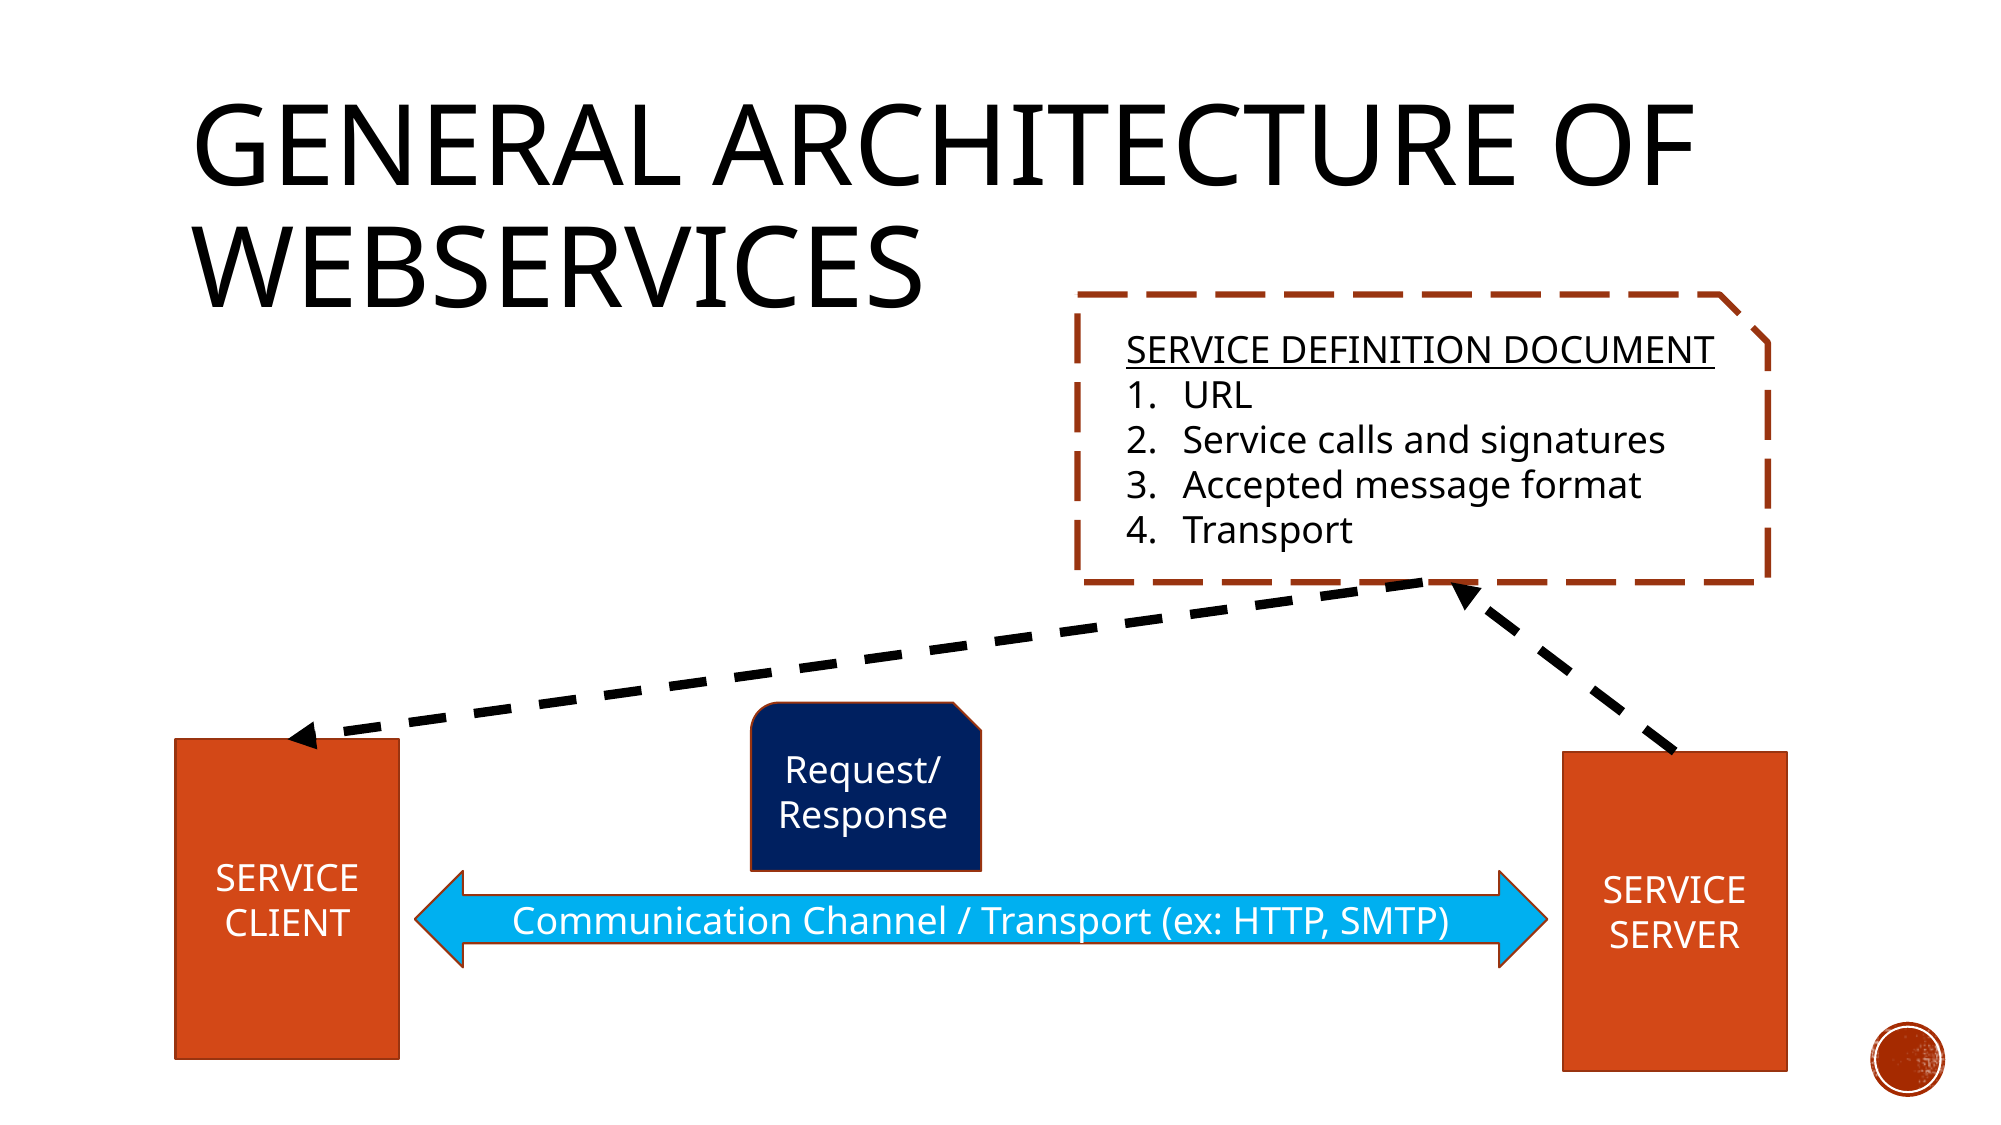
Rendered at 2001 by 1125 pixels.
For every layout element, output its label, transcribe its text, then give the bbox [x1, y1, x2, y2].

text_box Request/ Response [751, 740, 982, 871]
text_box Communication Channel / Transport (ex: HTTP, SMTP) [414, 870, 1548, 968]
text_box [1077, 294, 1744, 583]
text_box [290, 442, 1075, 738]
text_box SERVICE CLIENT [175, 739, 400, 1060]
text_box SERVICE DEFINITION DOCUMENT URL Service calls and signatures Accepted message format Transport [1111, 318, 1768, 604]
title GENERAL ARCHITECTURE OF WEBSERVICES [175, 77, 1826, 342]
text_box SERVICE SERVER [1562, 751, 1787, 1072]
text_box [1452, 583, 1674, 750]
